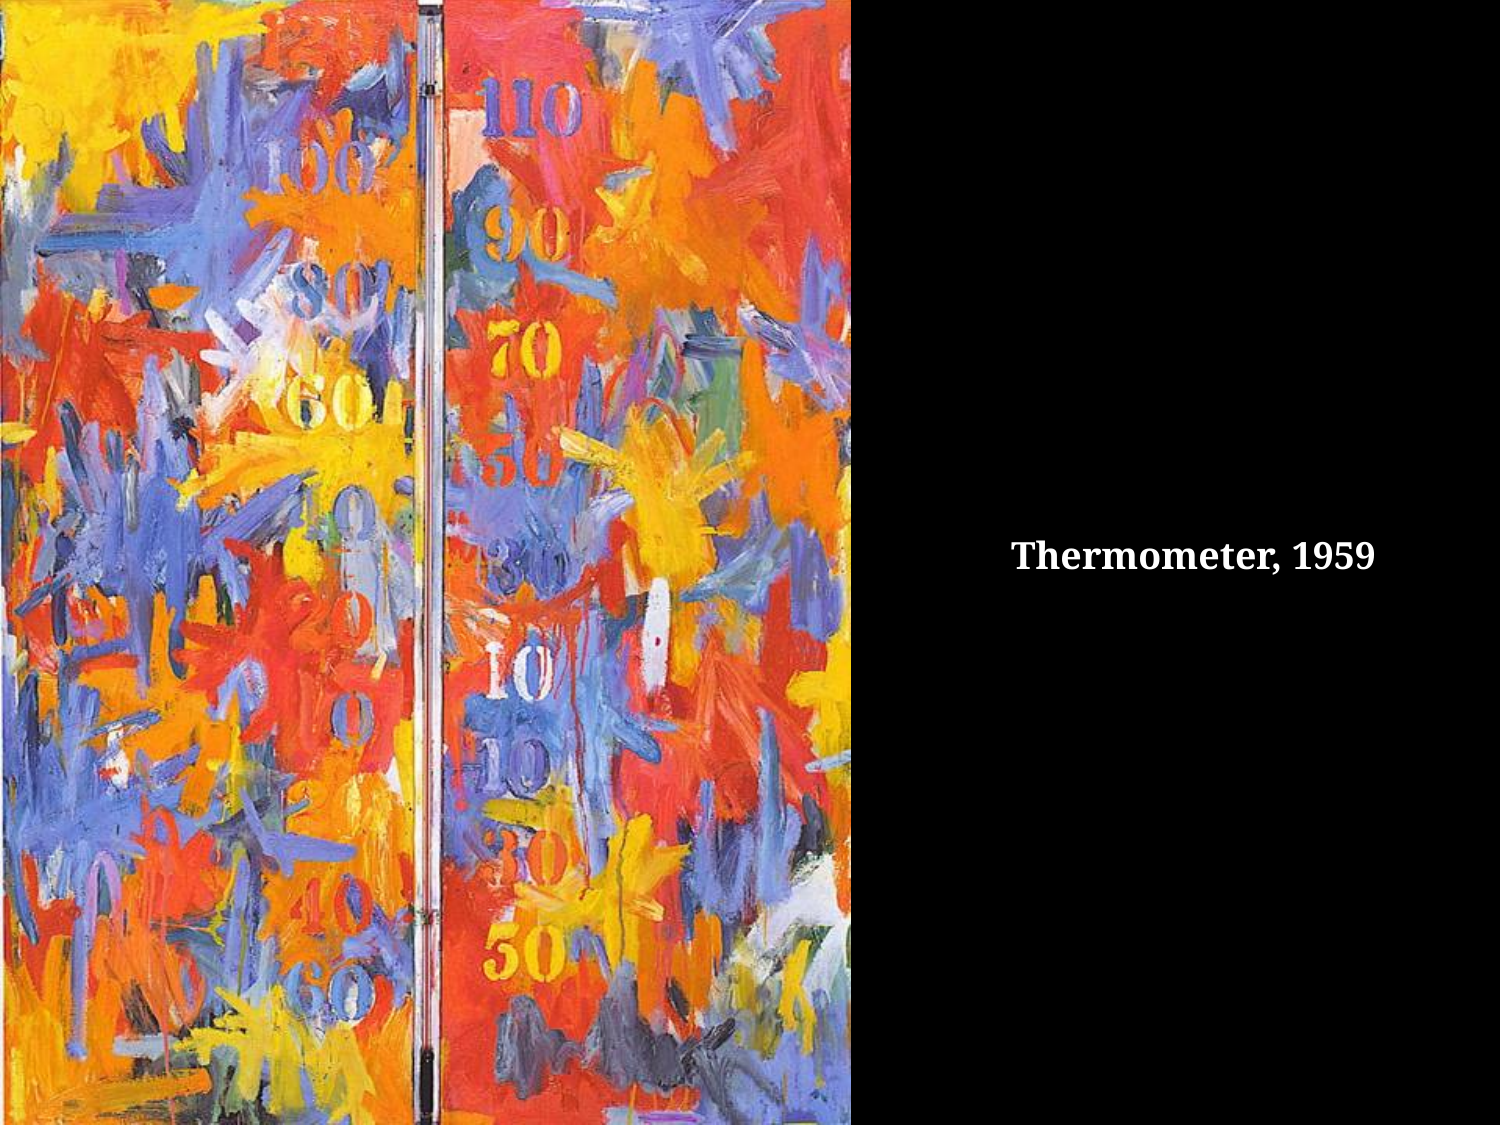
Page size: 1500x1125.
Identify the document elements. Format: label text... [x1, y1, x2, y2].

picture [0, 0, 851, 1125]
text_box Thermometer, 1959 [924, 524, 1463, 585]
